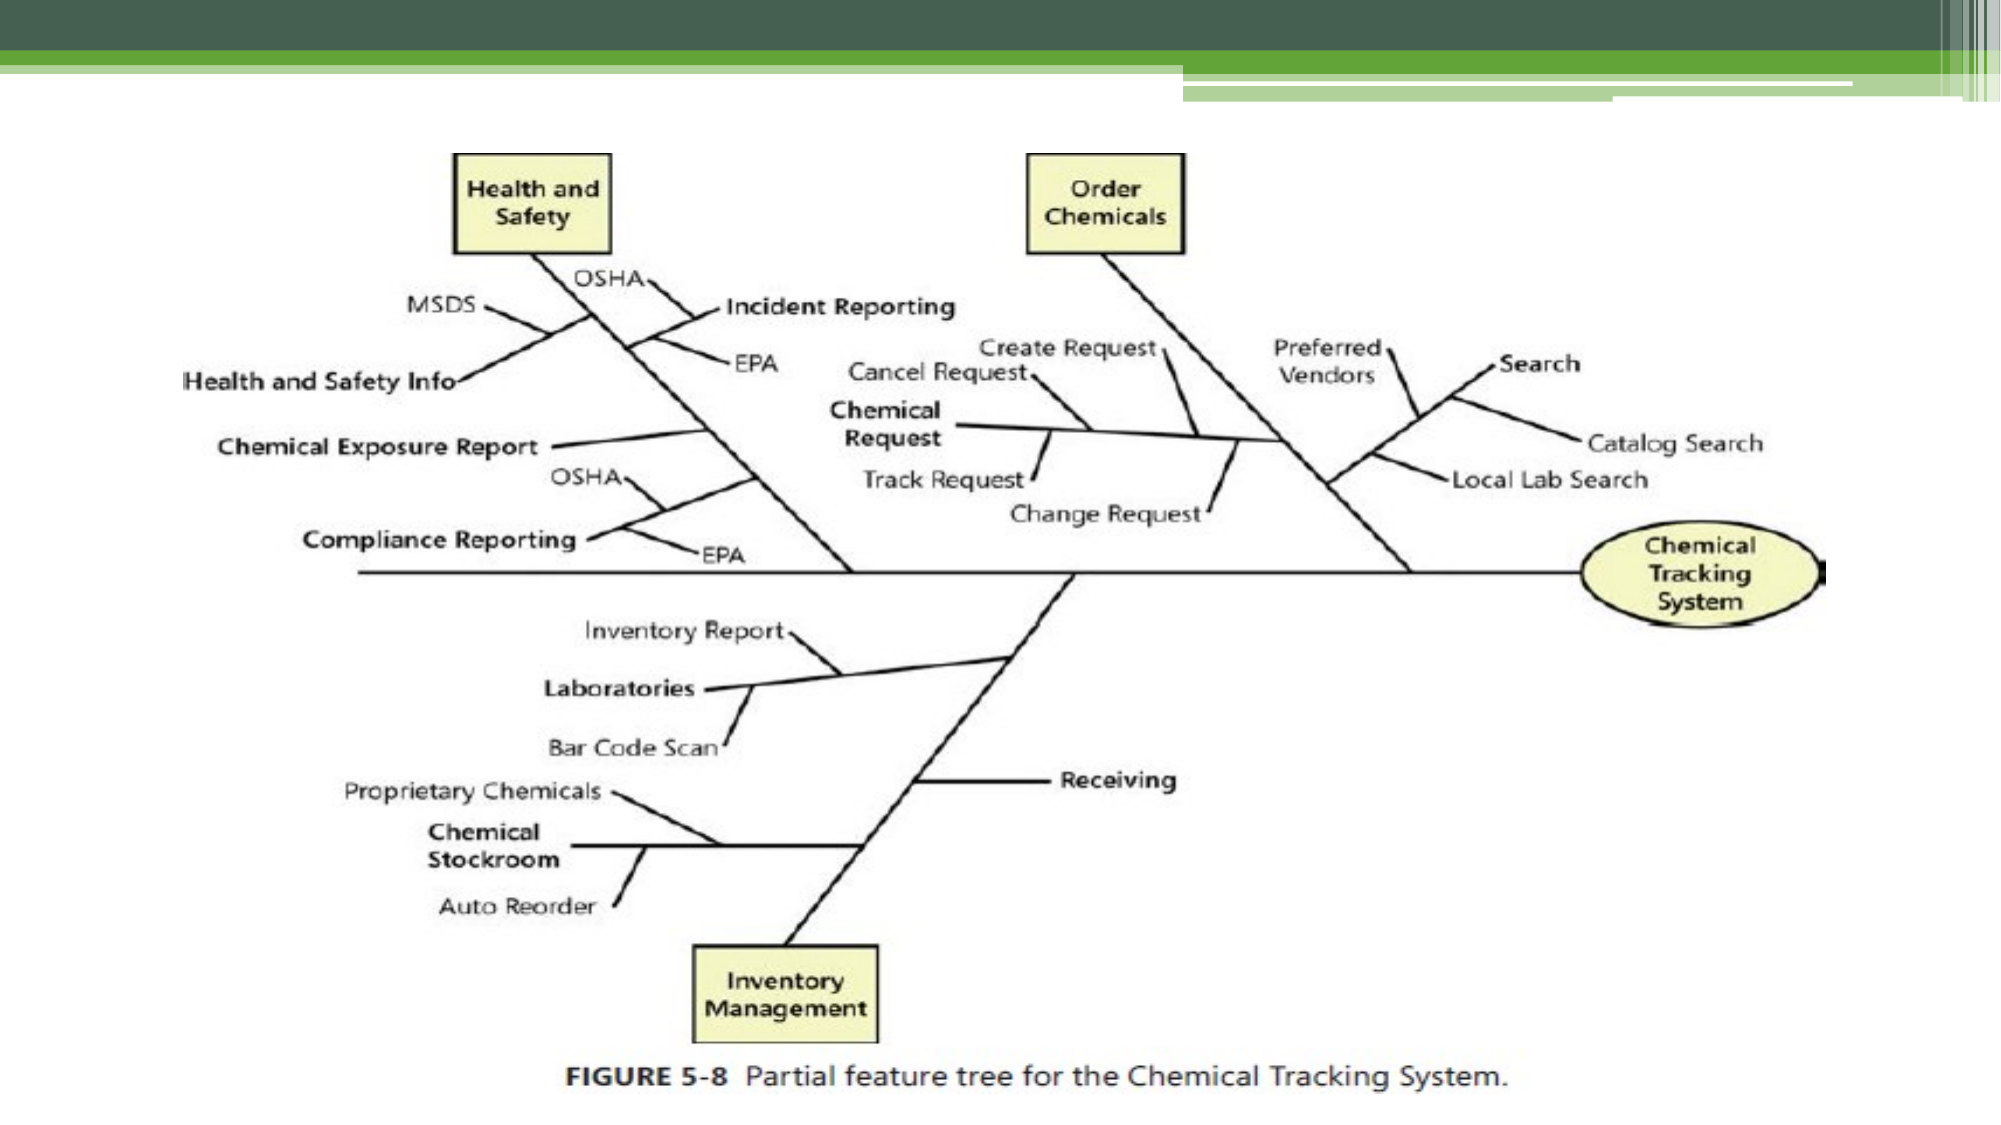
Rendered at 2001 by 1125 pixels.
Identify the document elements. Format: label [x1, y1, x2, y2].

picture [183, 153, 1826, 1094]
